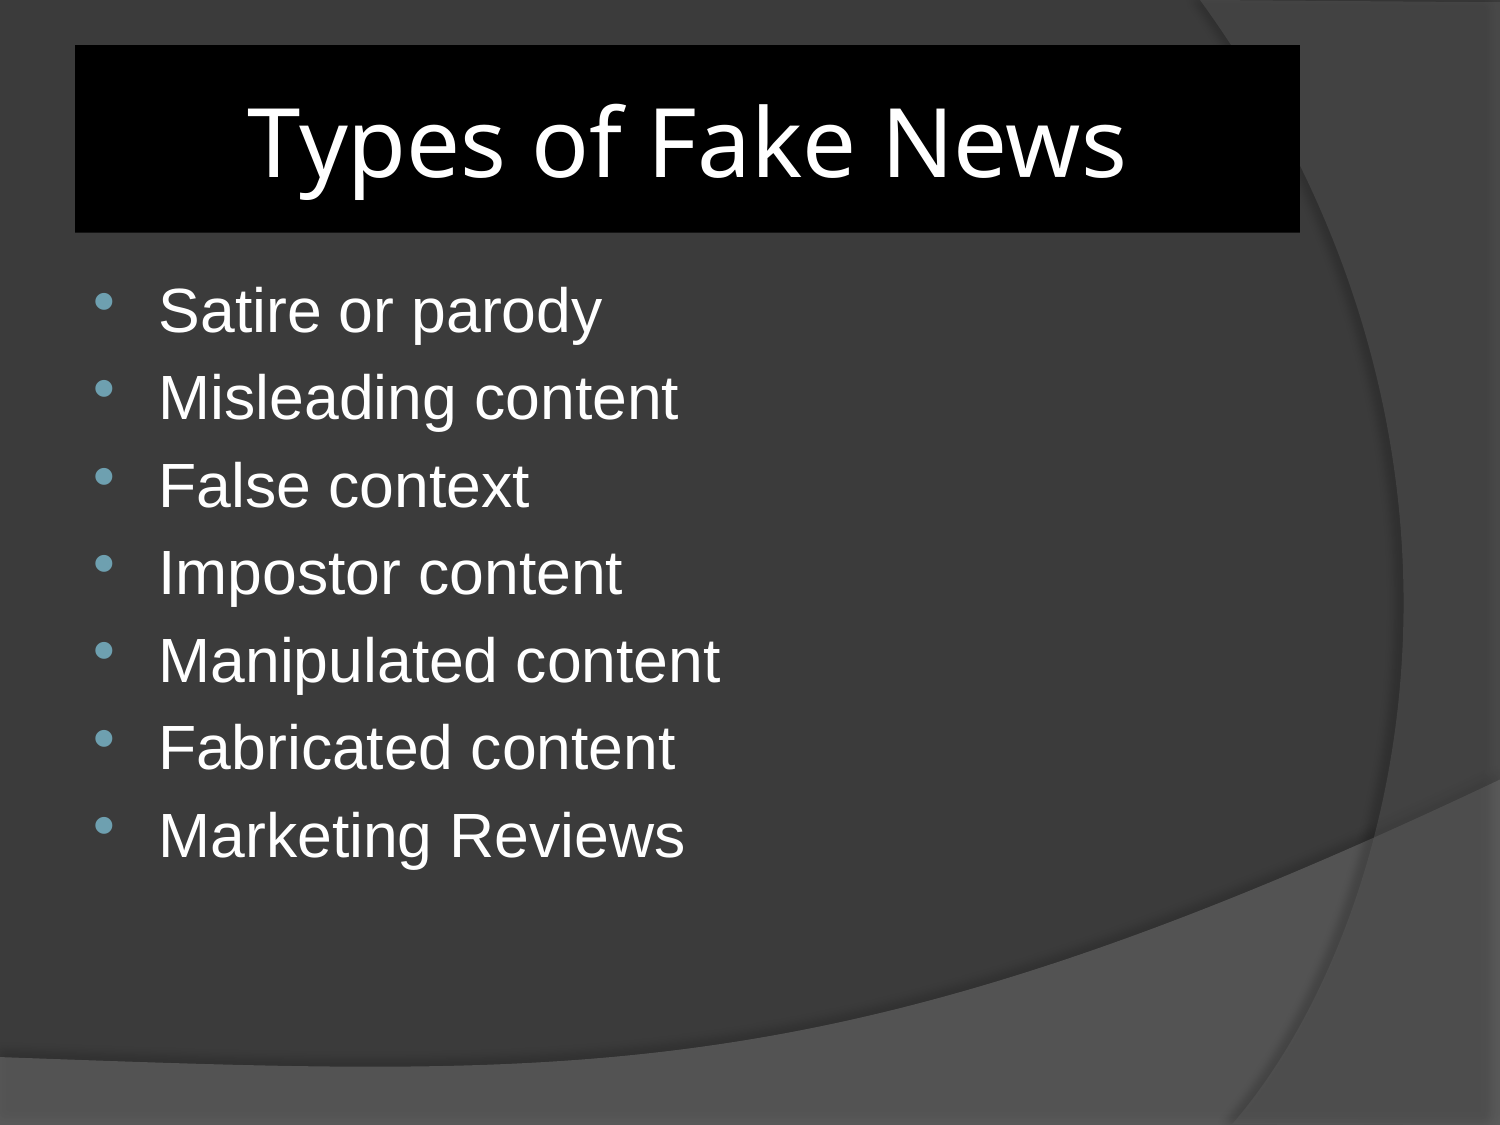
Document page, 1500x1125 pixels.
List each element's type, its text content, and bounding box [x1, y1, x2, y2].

title Types of Fake News [75, 45, 1300, 233]
list Satire or parody Misleading content False context Impostor content Manipulated content Fabricated content Marketing Reviews [75, 262, 1300, 1005]
